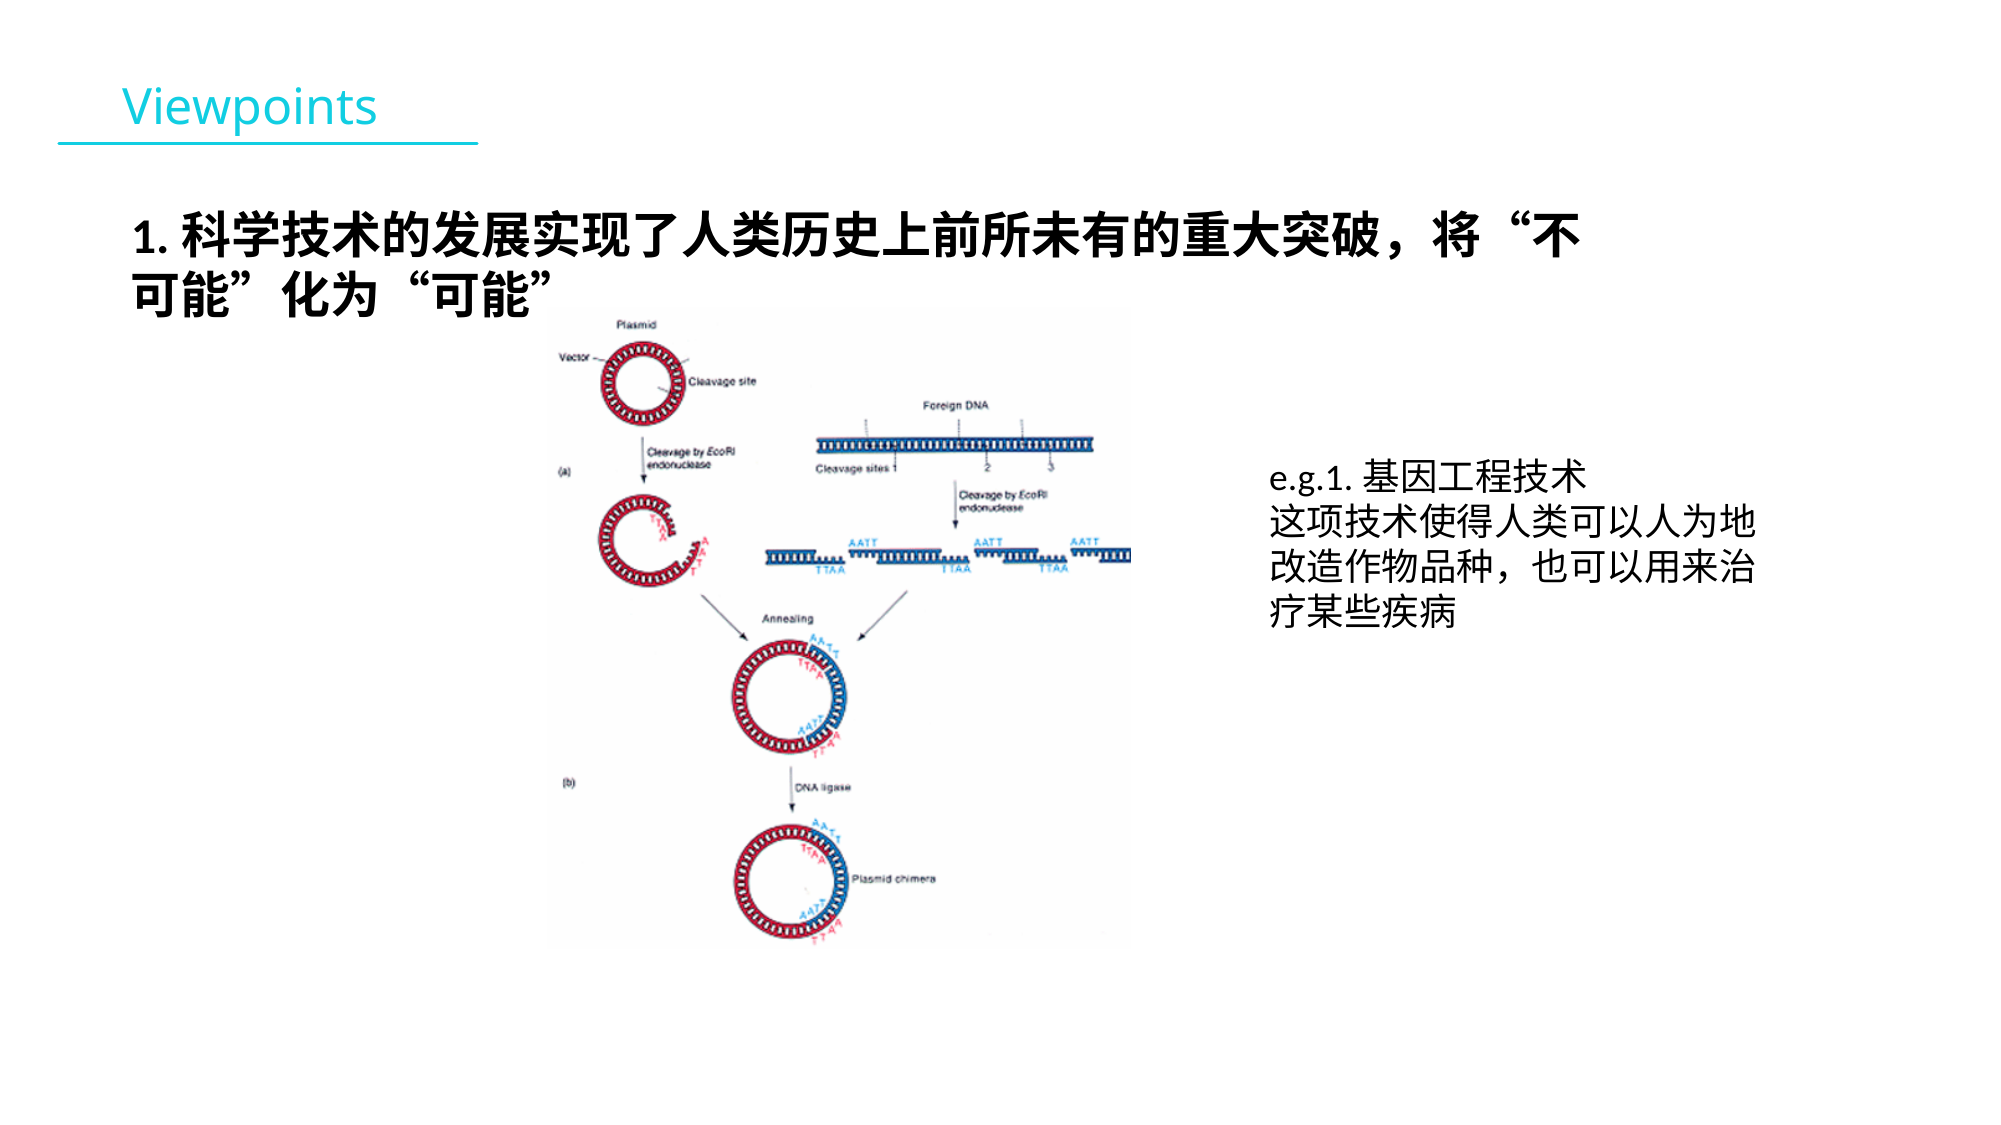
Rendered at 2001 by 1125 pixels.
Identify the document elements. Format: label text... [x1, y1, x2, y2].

text_box e.g.1.基因工程技术 这项技术使得人类可以人为地改造作物品种，也可以用来治疗某些疾病 [1254, 445, 1795, 641]
picture [547, 307, 1131, 949]
text_box Viewpoints [0, 67, 769, 143]
text_box 1.科学技术的发展实现了人类历史上前所未有的重大突破，将“不可能”化为“可能” [115, 195, 1646, 331]
